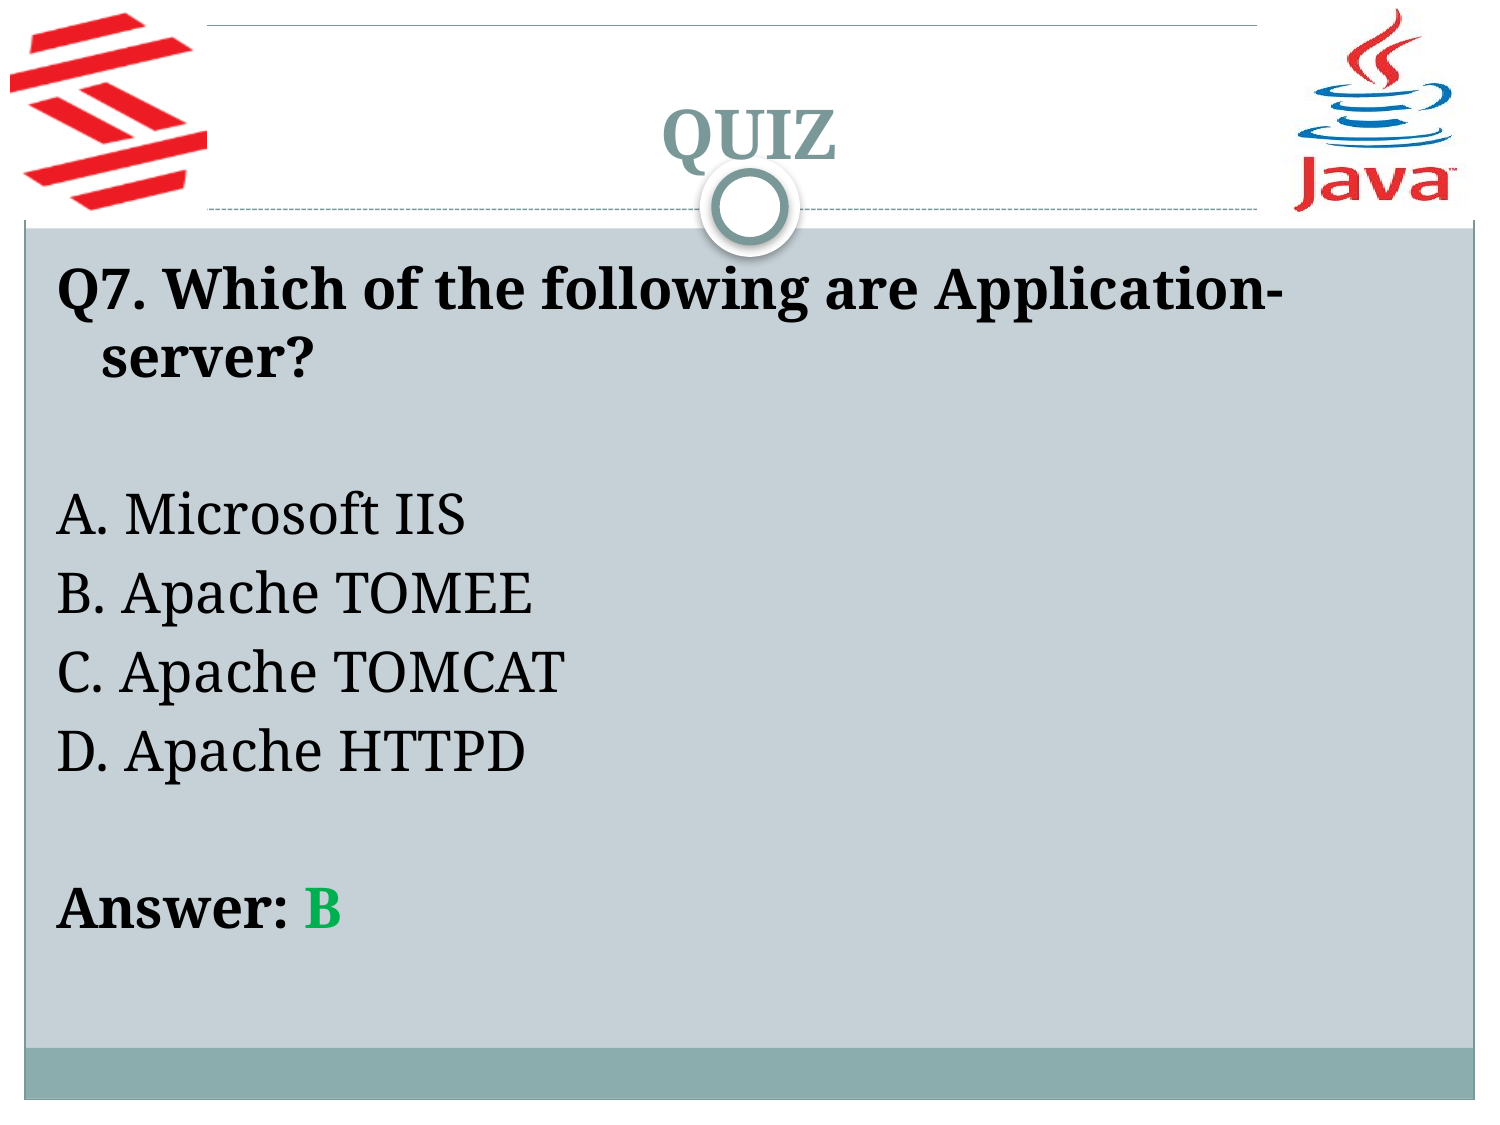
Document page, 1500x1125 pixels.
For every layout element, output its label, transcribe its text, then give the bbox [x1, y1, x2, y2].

picture [10, 11, 207, 221]
picture [1257, 0, 1483, 221]
list Q7. Which of the following are Application-server? A. Microsoft IIS B. Apache TOMEE C. Apache TOMCAT D. Apache HTTPD Answer: B [41, 246, 1471, 1083]
title QUIZ [213, 19, 1250, 182]
